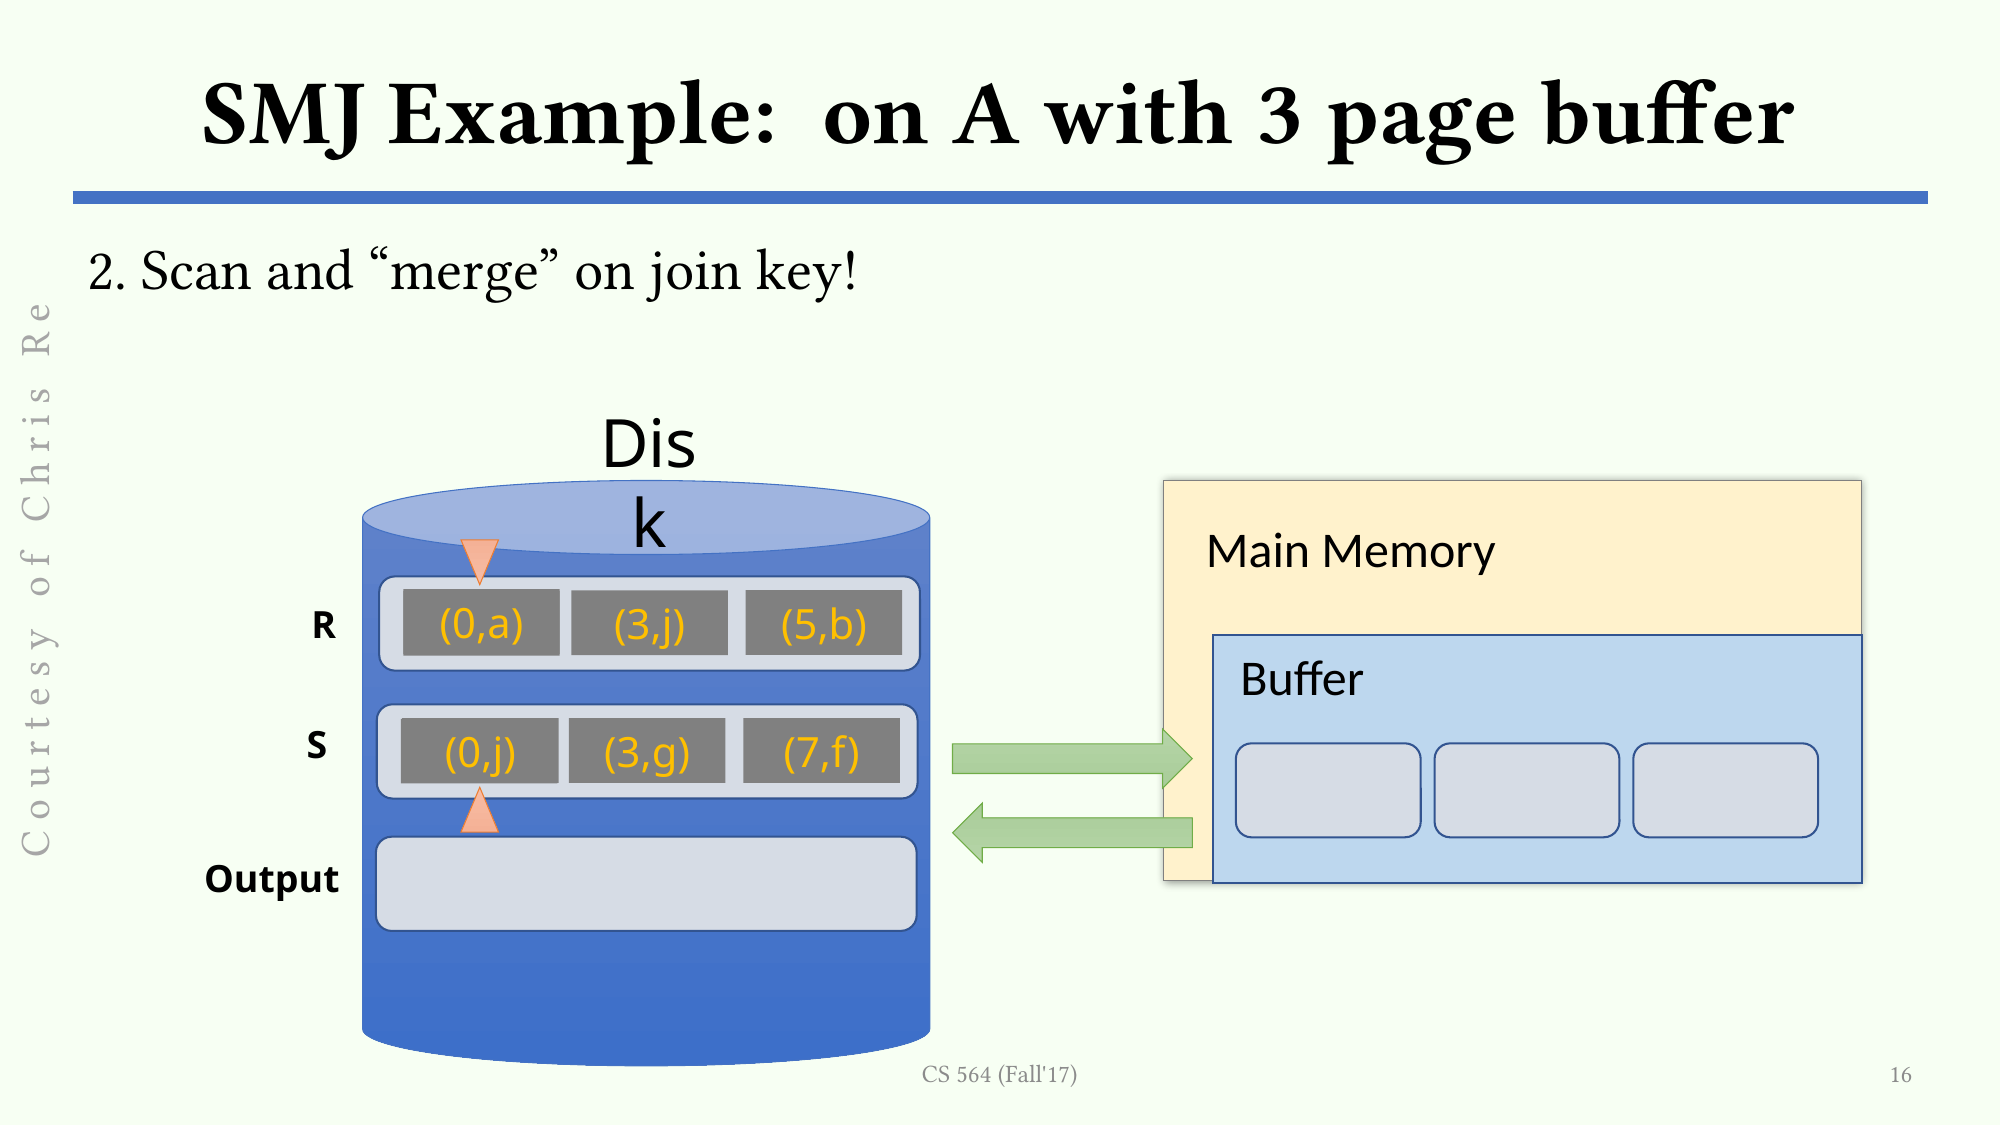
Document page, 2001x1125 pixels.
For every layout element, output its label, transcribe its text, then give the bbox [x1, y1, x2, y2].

text_box [374, 835, 918, 932]
text_box S [291, 713, 343, 774]
text_box Disk [576, 393, 722, 569]
text_box [375, 703, 919, 800]
text_box [378, 575, 922, 672]
text_box (7,f) [743, 718, 900, 783]
text_box [951, 727, 1163, 790]
footer CS 564 (Fall'17) [662, 1042, 1338, 1103]
text_box (3,g) [568, 718, 726, 783]
list 2. Scan and “merge” on join key! [72, 231, 1928, 1014]
text_box [951, 801, 1163, 864]
text_box [460, 539, 500, 587]
text_box Output [189, 847, 355, 907]
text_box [1163, 480, 1863, 884]
text_box Courtesy of Chris Re [0, 91, 65, 1070]
text_box [362, 481, 931, 1067]
text_box (5,b) [745, 590, 903, 655]
text_box R [296, 593, 351, 654]
text_box (3,j) [571, 590, 728, 656]
slide_number 16 [1412, 1042, 1928, 1103]
text_box (0,j) [402, 718, 559, 783]
text_box [460, 785, 500, 833]
text_box (0,a) [403, 589, 560, 654]
